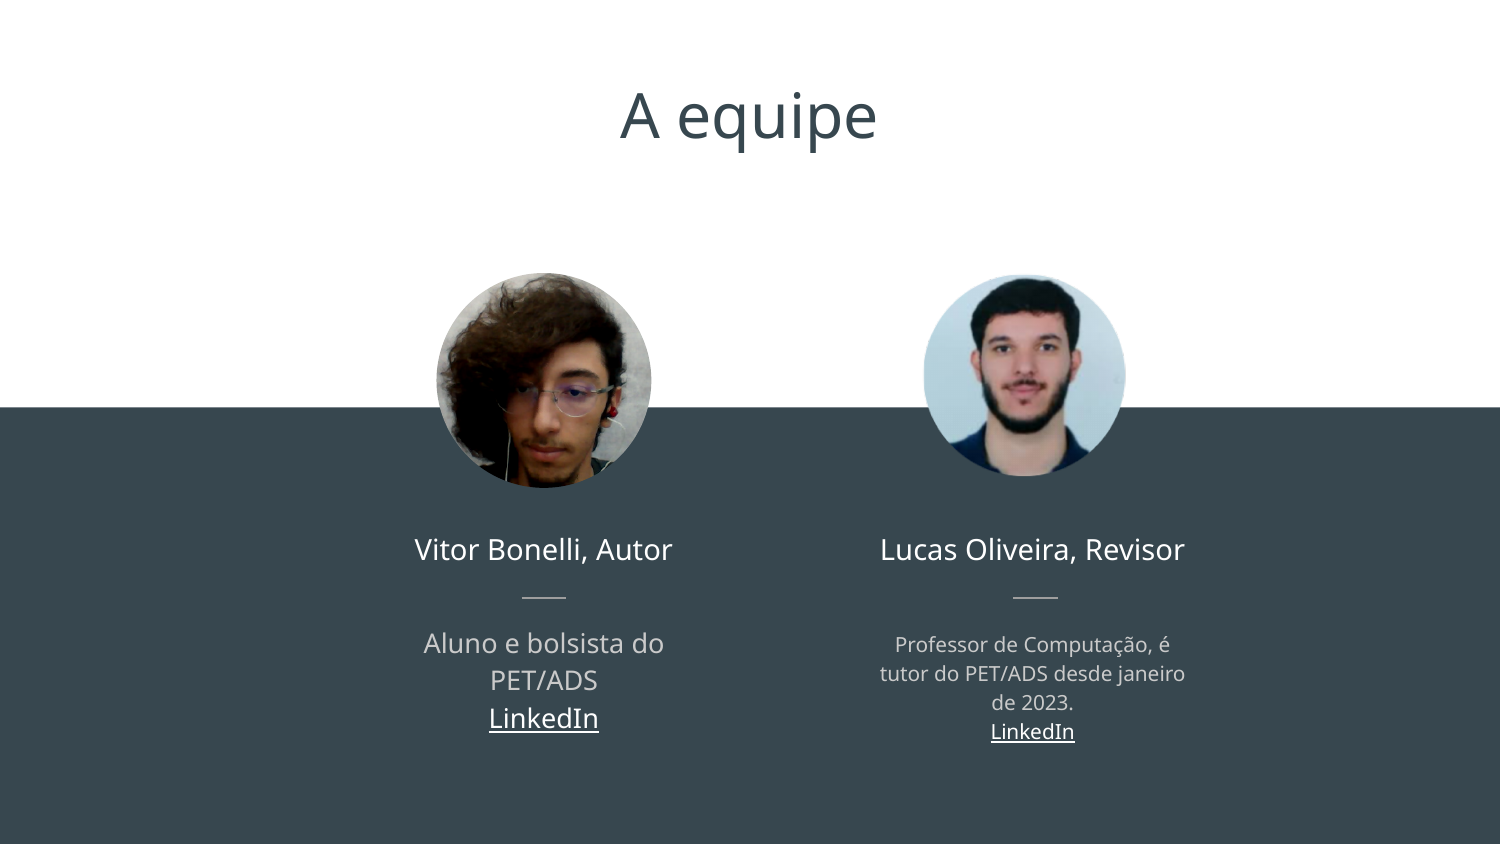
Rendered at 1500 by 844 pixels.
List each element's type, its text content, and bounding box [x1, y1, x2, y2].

list Aluno e bolsista do PET/ADS LinkedIn [365, 606, 723, 796]
list Lucas Oliveira, Revisor [854, 511, 1212, 583]
picture [436, 272, 652, 489]
title A equipe [51, 61, 1449, 182]
list Professor de Computação, é tutor do PET/ADS desde janeiro de 2023. LinkedIn [854, 613, 1212, 803]
text_box [0, 0, 1500, 408]
picture [921, 272, 1127, 477]
list Vitor Bonelli, Autor [365, 511, 723, 583]
